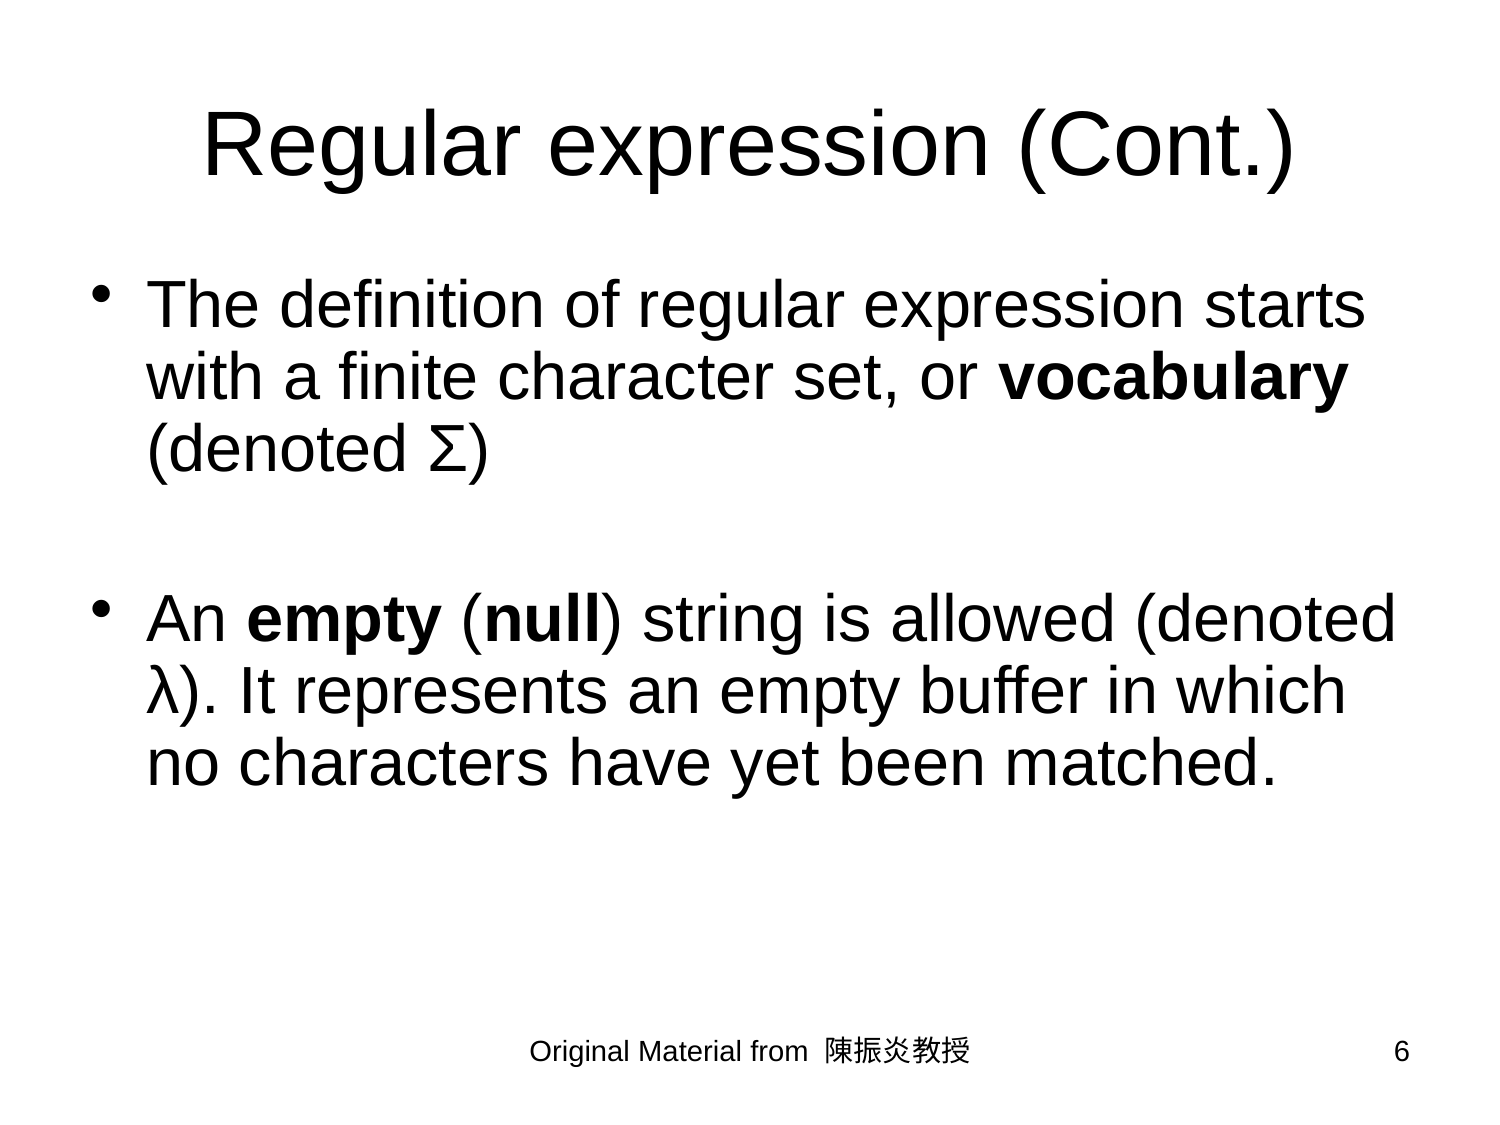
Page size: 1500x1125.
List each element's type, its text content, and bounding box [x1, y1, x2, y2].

title Regular expression (Cont.) [75, 45, 1425, 233]
footer Original Material from 陳振炎教授 [512, 1024, 988, 1103]
list The definition of regular expression starts with a finite character set, or vocabulary (denoted Σ) An empty (null) string is allowed (denoted λ). It represents an empty buffer in which no characters have yet been matched. [75, 262, 1425, 1005]
slide_number 6 [1074, 1024, 1426, 1103]
